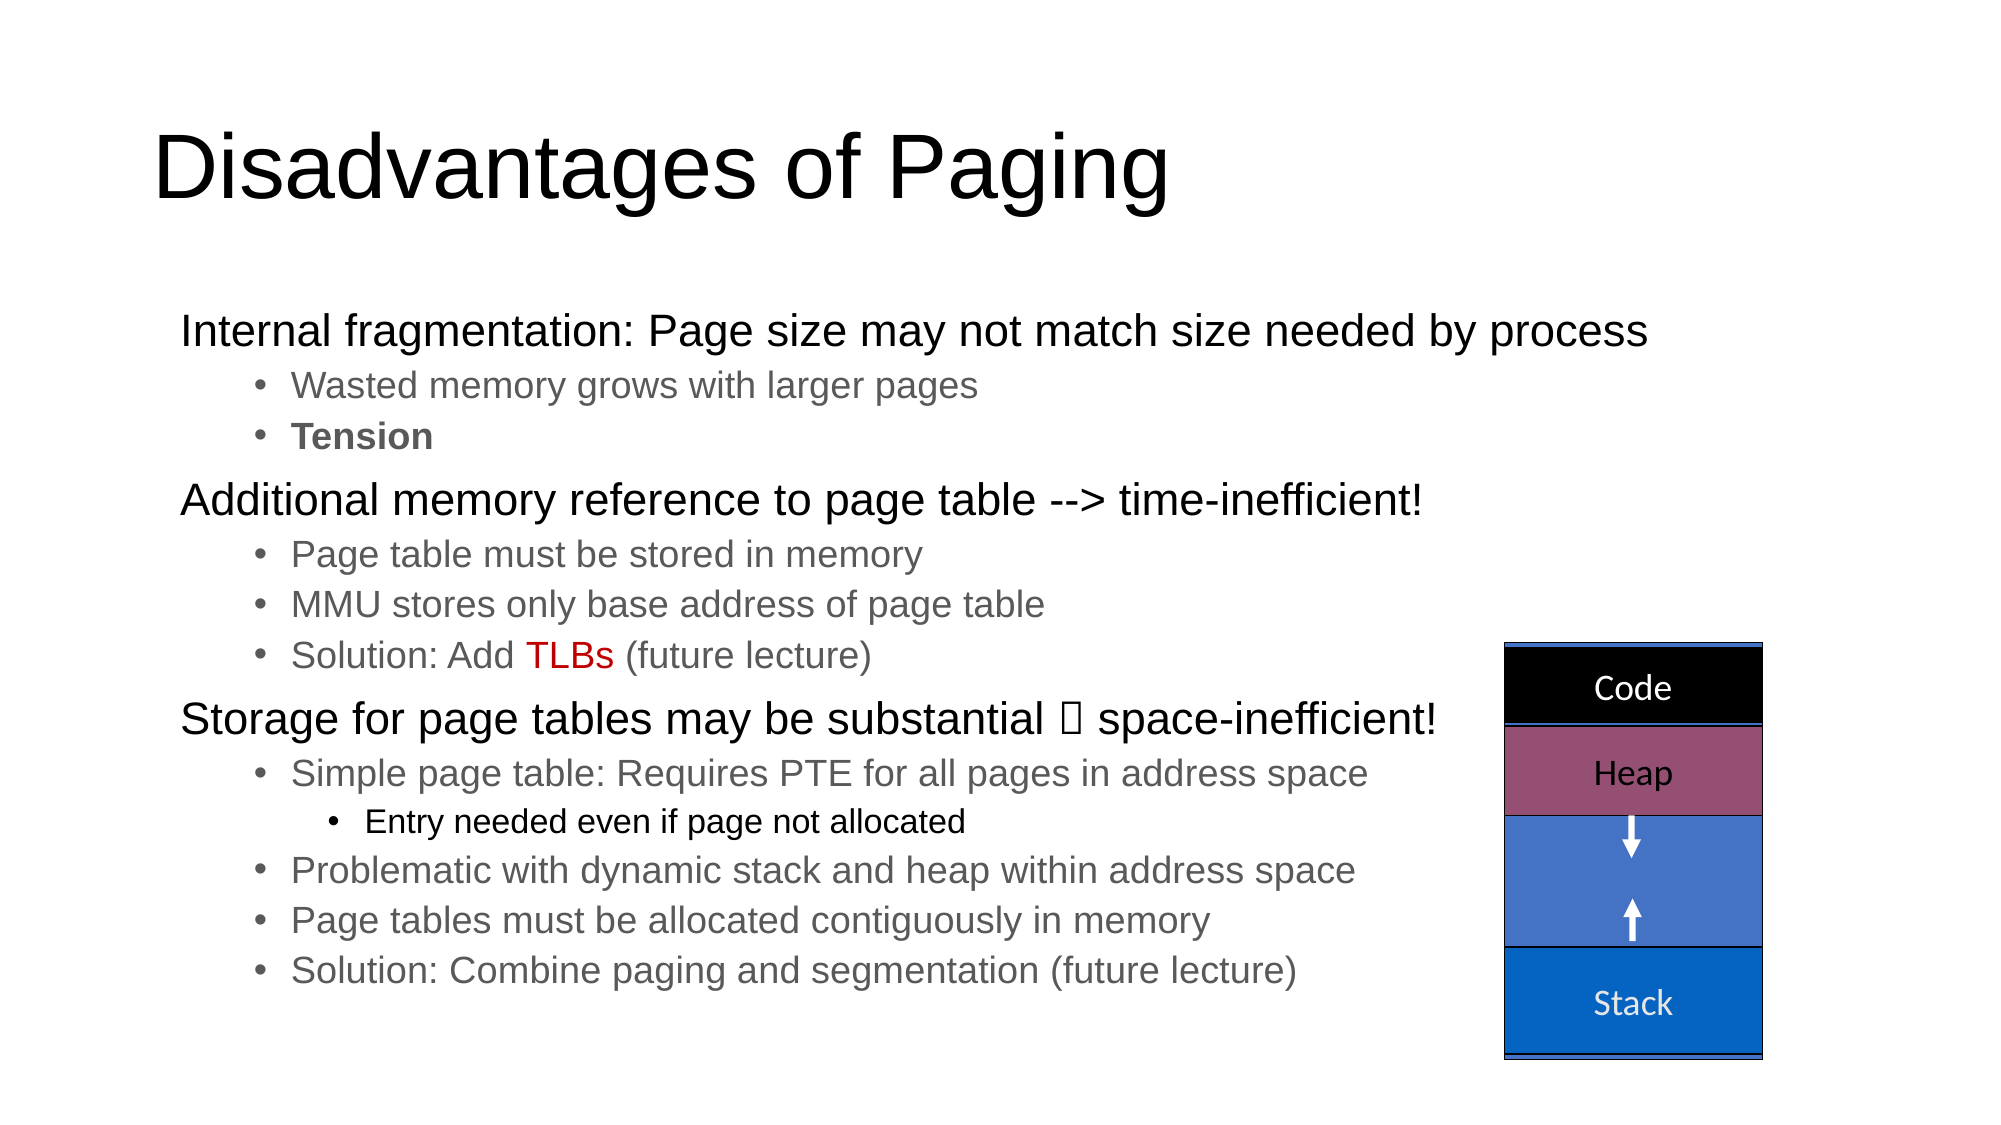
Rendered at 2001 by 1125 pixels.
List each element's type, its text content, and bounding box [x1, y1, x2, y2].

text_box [1504, 597, 1807, 1060]
title Disadvantages of Paging [137, 59, 1863, 278]
list Internal fragmentation: Page size may not match size needed by process Wasted memory grows with larger pages Tension Additional memory reference to page table --> time-inefficient! Page table must be stored in memory MMU stores only base address of page table Solution: Add TLBs (future lecture) Storage for page tables may be substantial  space-inefficient! Simple page table: Requires PTE for all pages in address space Entry needed even if page not allocated Problematic with dynamic stack and heap within address space Page tables must be allocated contiguously in memory Solution: Combine paging and segmentation (future lecture) [165, 299, 1863, 1005]
